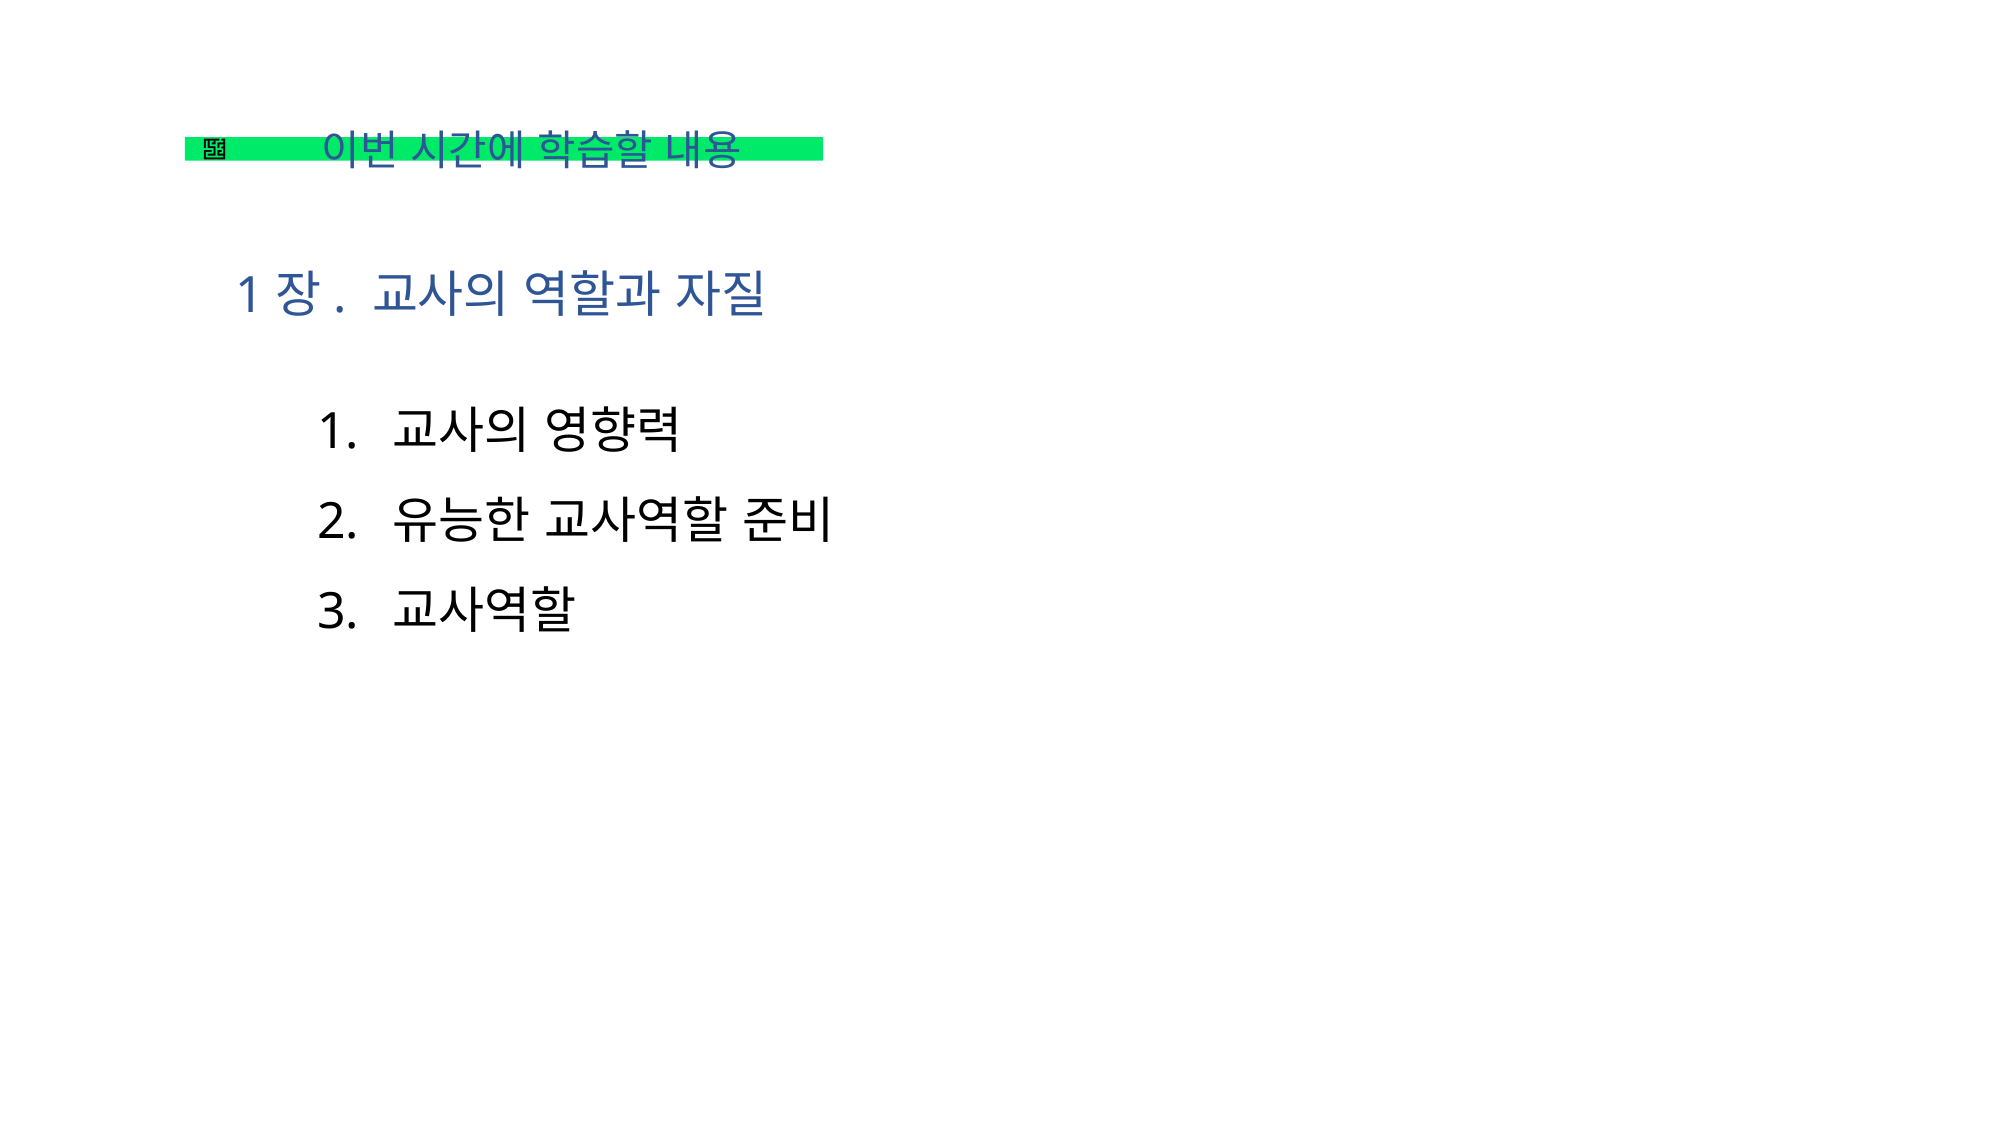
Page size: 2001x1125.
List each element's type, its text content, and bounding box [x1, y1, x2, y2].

picture [199, 134, 230, 164]
text_box 교사의 영향력 유능한 교사역할 준비 교사역할 [303, 361, 1303, 647]
text_box 1장. 교사의 역할과 자질 [220, 255, 1012, 330]
text_box 이번 시간에 학습할 내용 [230, 137, 823, 161]
text_box 이번 시간에 학습할 내용 [184, 137, 199, 161]
